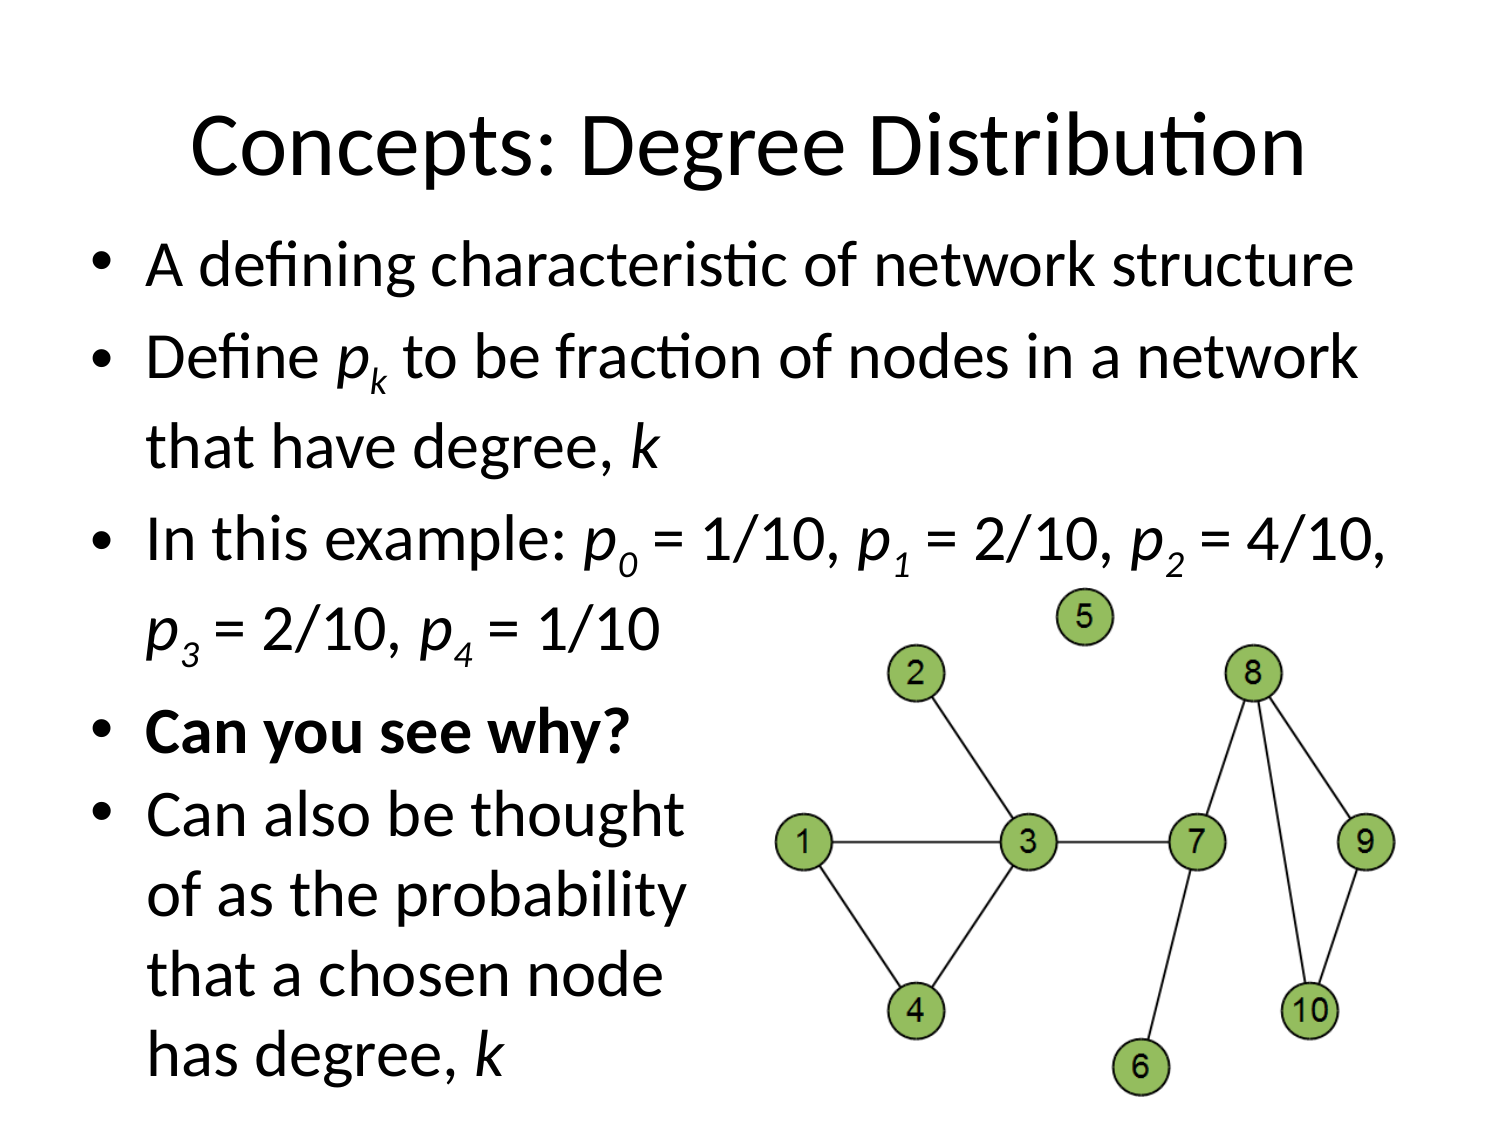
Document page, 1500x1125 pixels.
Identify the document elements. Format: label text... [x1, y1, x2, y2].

title Concepts: Degree Distribution [75, 45, 1425, 212]
picture [774, 587, 1397, 1097]
list A defining characteristic of network structure Define pk to be fraction of nodes in a network that have degree, k In this example: p0 = 1/10, p1 = 2/10, p2 = 4/10, p3 = 2/10, p4 = 1/10 Can you see why? [75, 212, 1463, 775]
text_box Can also be thought of as the probability that a chosen node has degree, k [74, 762, 738, 1125]
